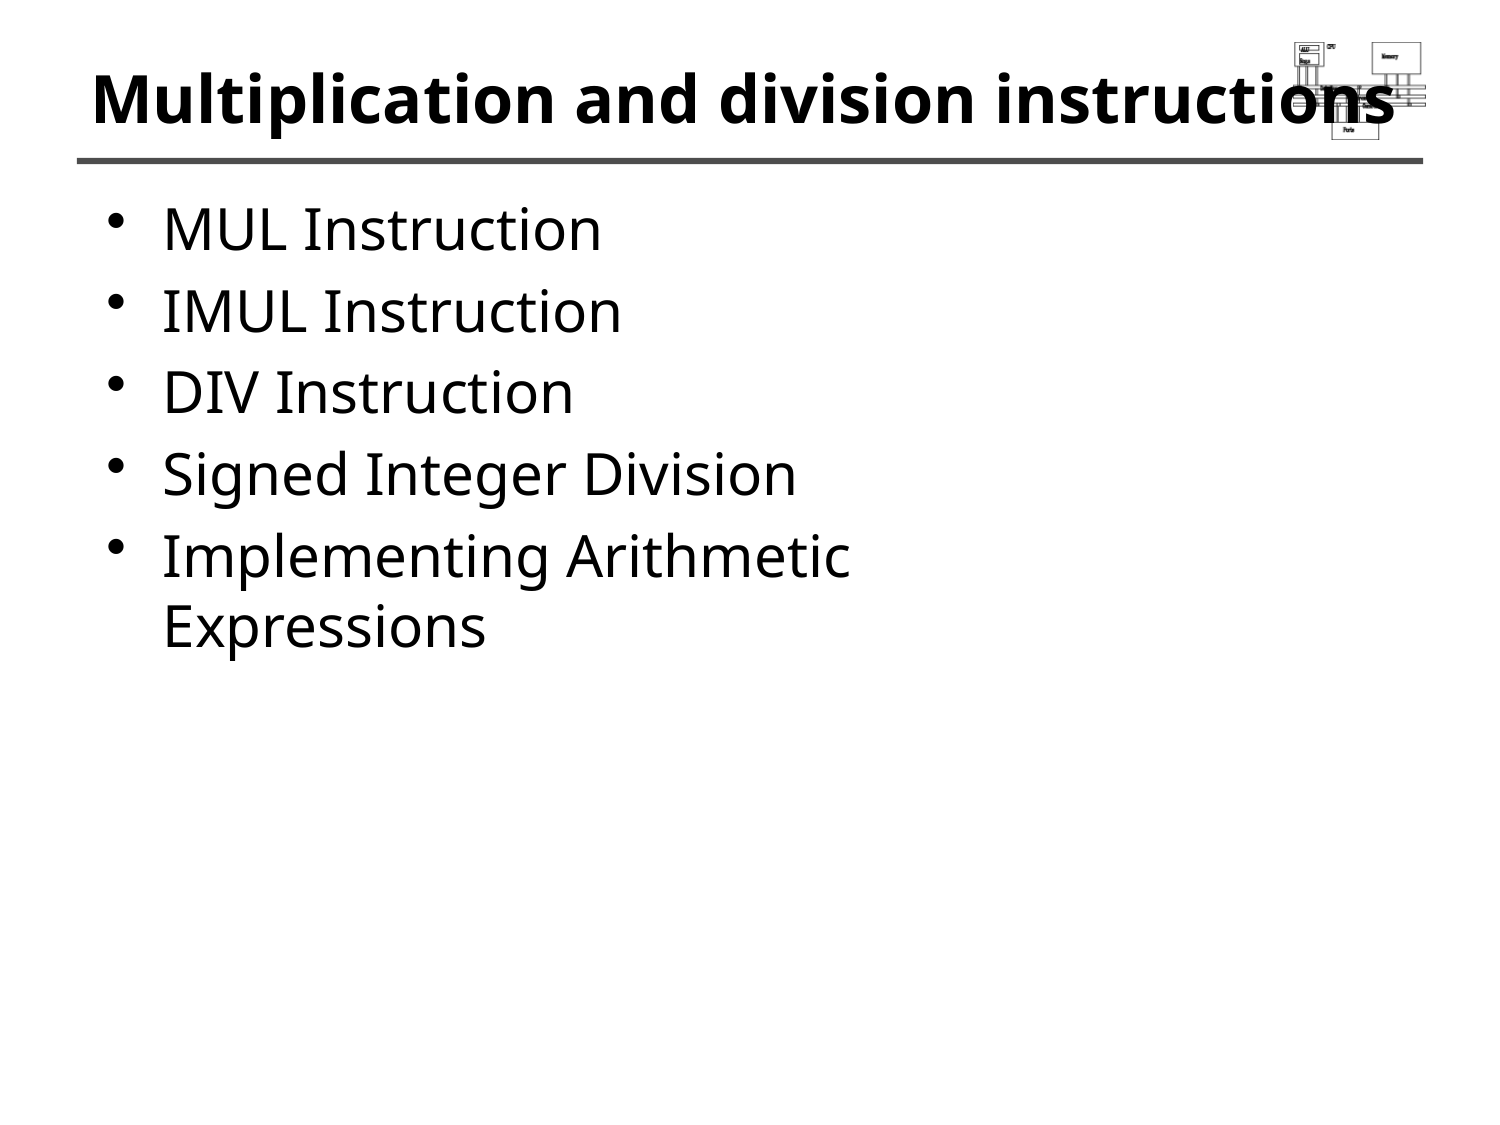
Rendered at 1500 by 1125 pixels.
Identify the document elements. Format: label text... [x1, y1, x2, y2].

title Multiplication and division instructions [74, 44, 1426, 150]
list MUL Instruction IMUL Instruction DIV Instruction Signed Integer Division Implementing Arithmetic Expressions [91, 184, 1164, 794]
picture [1293, 42, 1430, 140]
